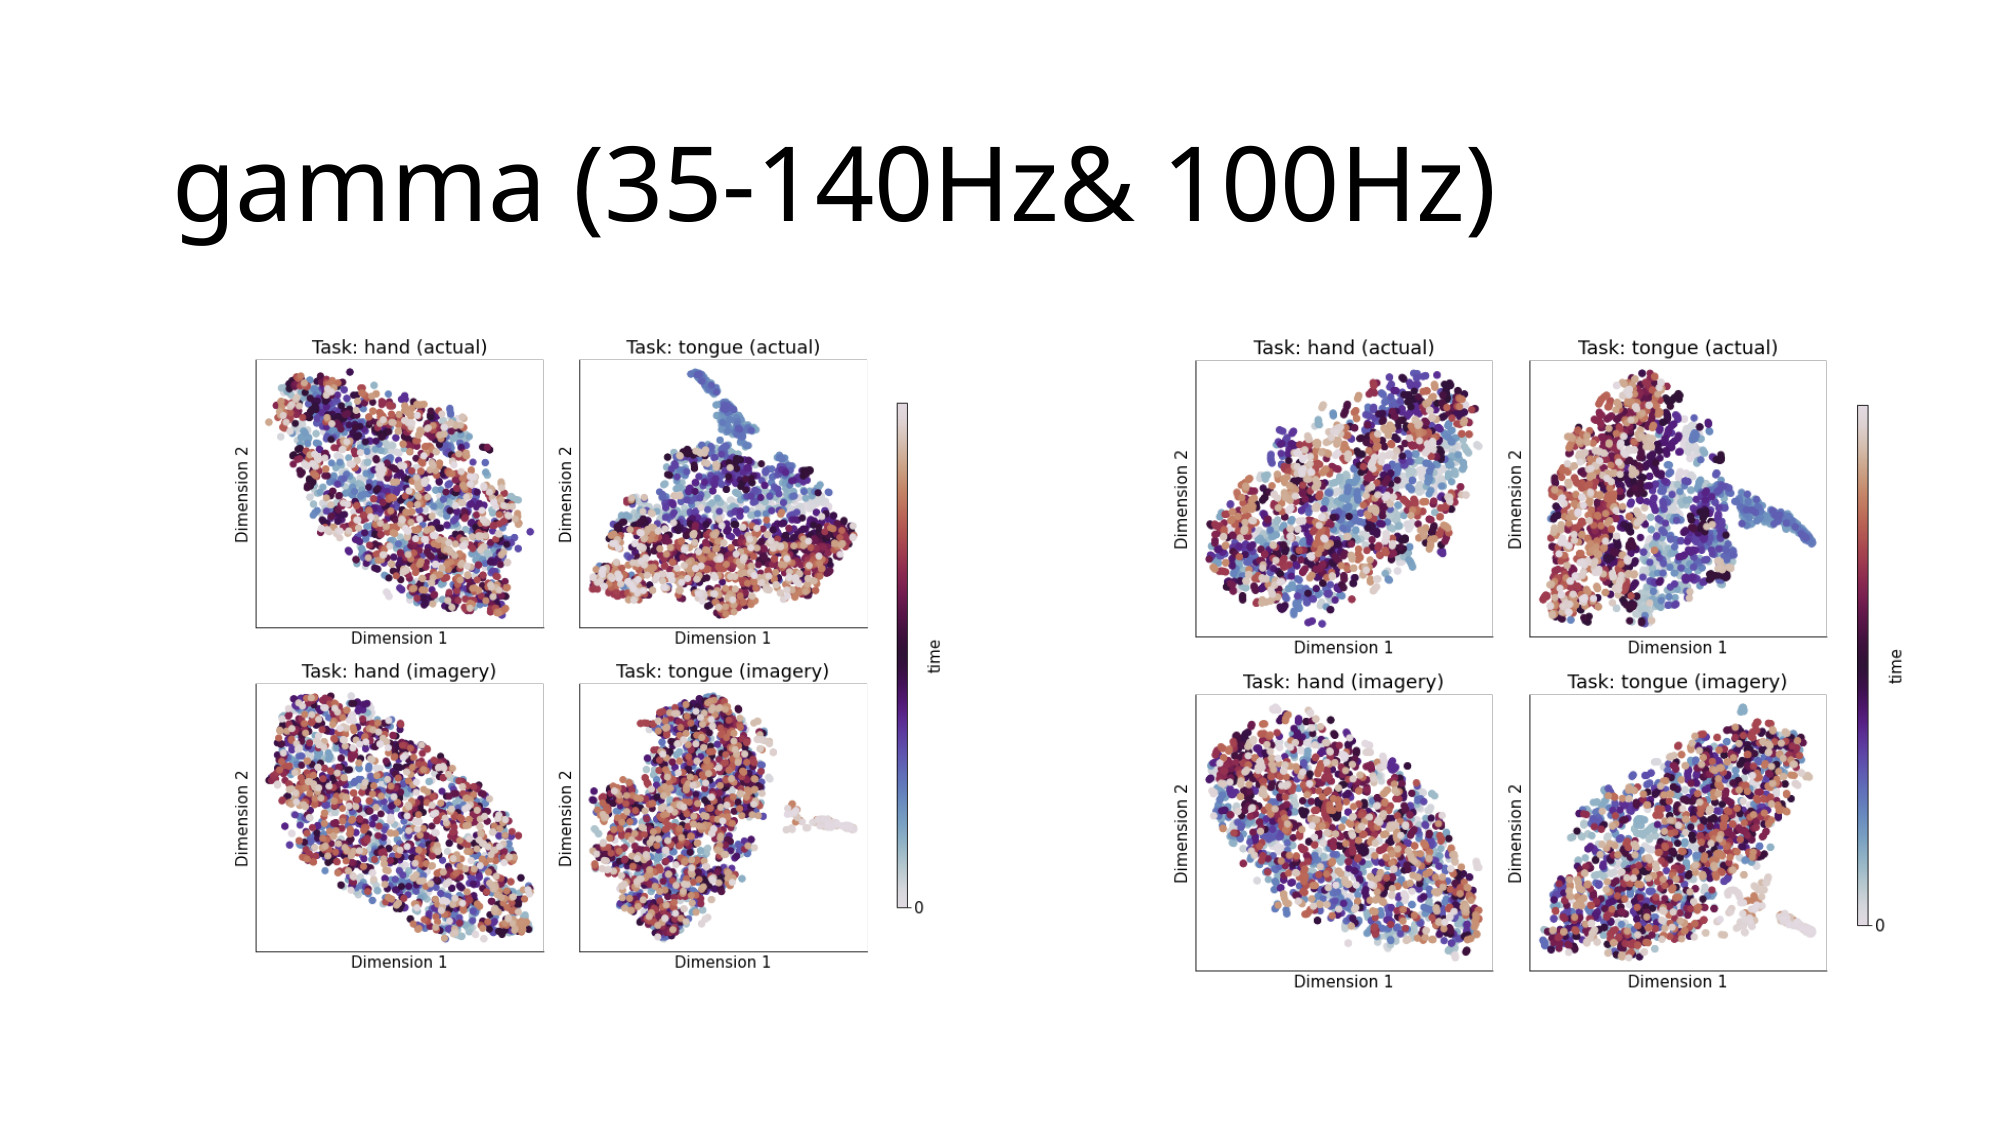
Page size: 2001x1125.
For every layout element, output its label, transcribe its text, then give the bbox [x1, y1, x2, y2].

picture [229, 332, 950, 978]
picture [1168, 332, 1912, 998]
title gamma (35-140Hz& 100Hz) [57, 47, 1613, 252]
